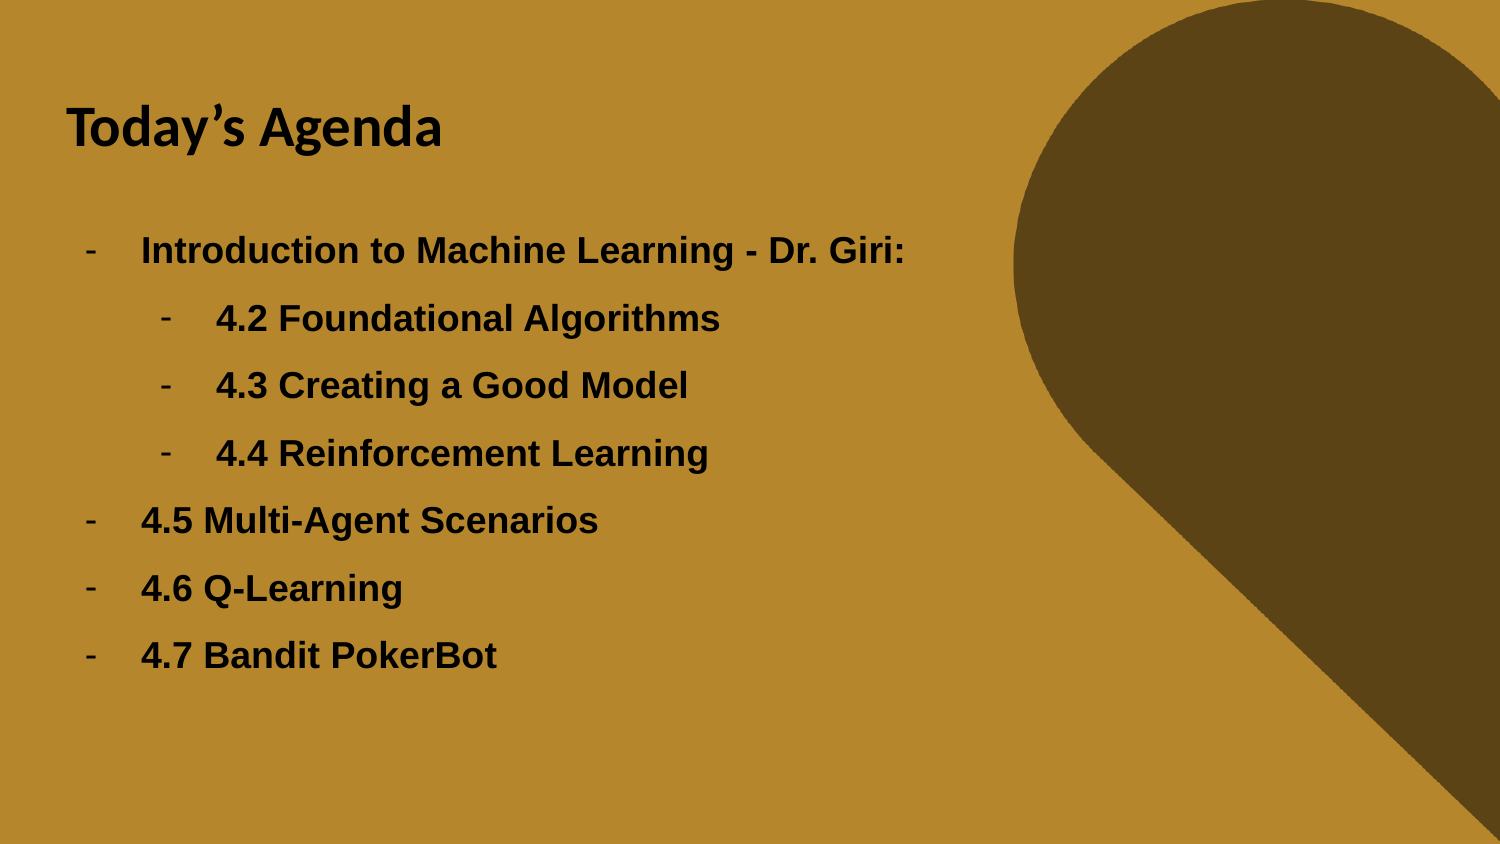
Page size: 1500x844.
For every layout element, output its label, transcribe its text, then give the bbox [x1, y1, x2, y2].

list Introduction to Machine Learning - Dr. Giri: 4.2 Foundational Algorithms 4.3 Creating a Good Model 4.4 Reinforcement Learning 4.5 Multi-Agent Scenarios 4.6 Q-Learning 4.7 Bandit PokerBot [51, 189, 1449, 813]
picture [0, 0, 1500, 844]
title Today’s Agenda [51, 72, 1449, 167]
